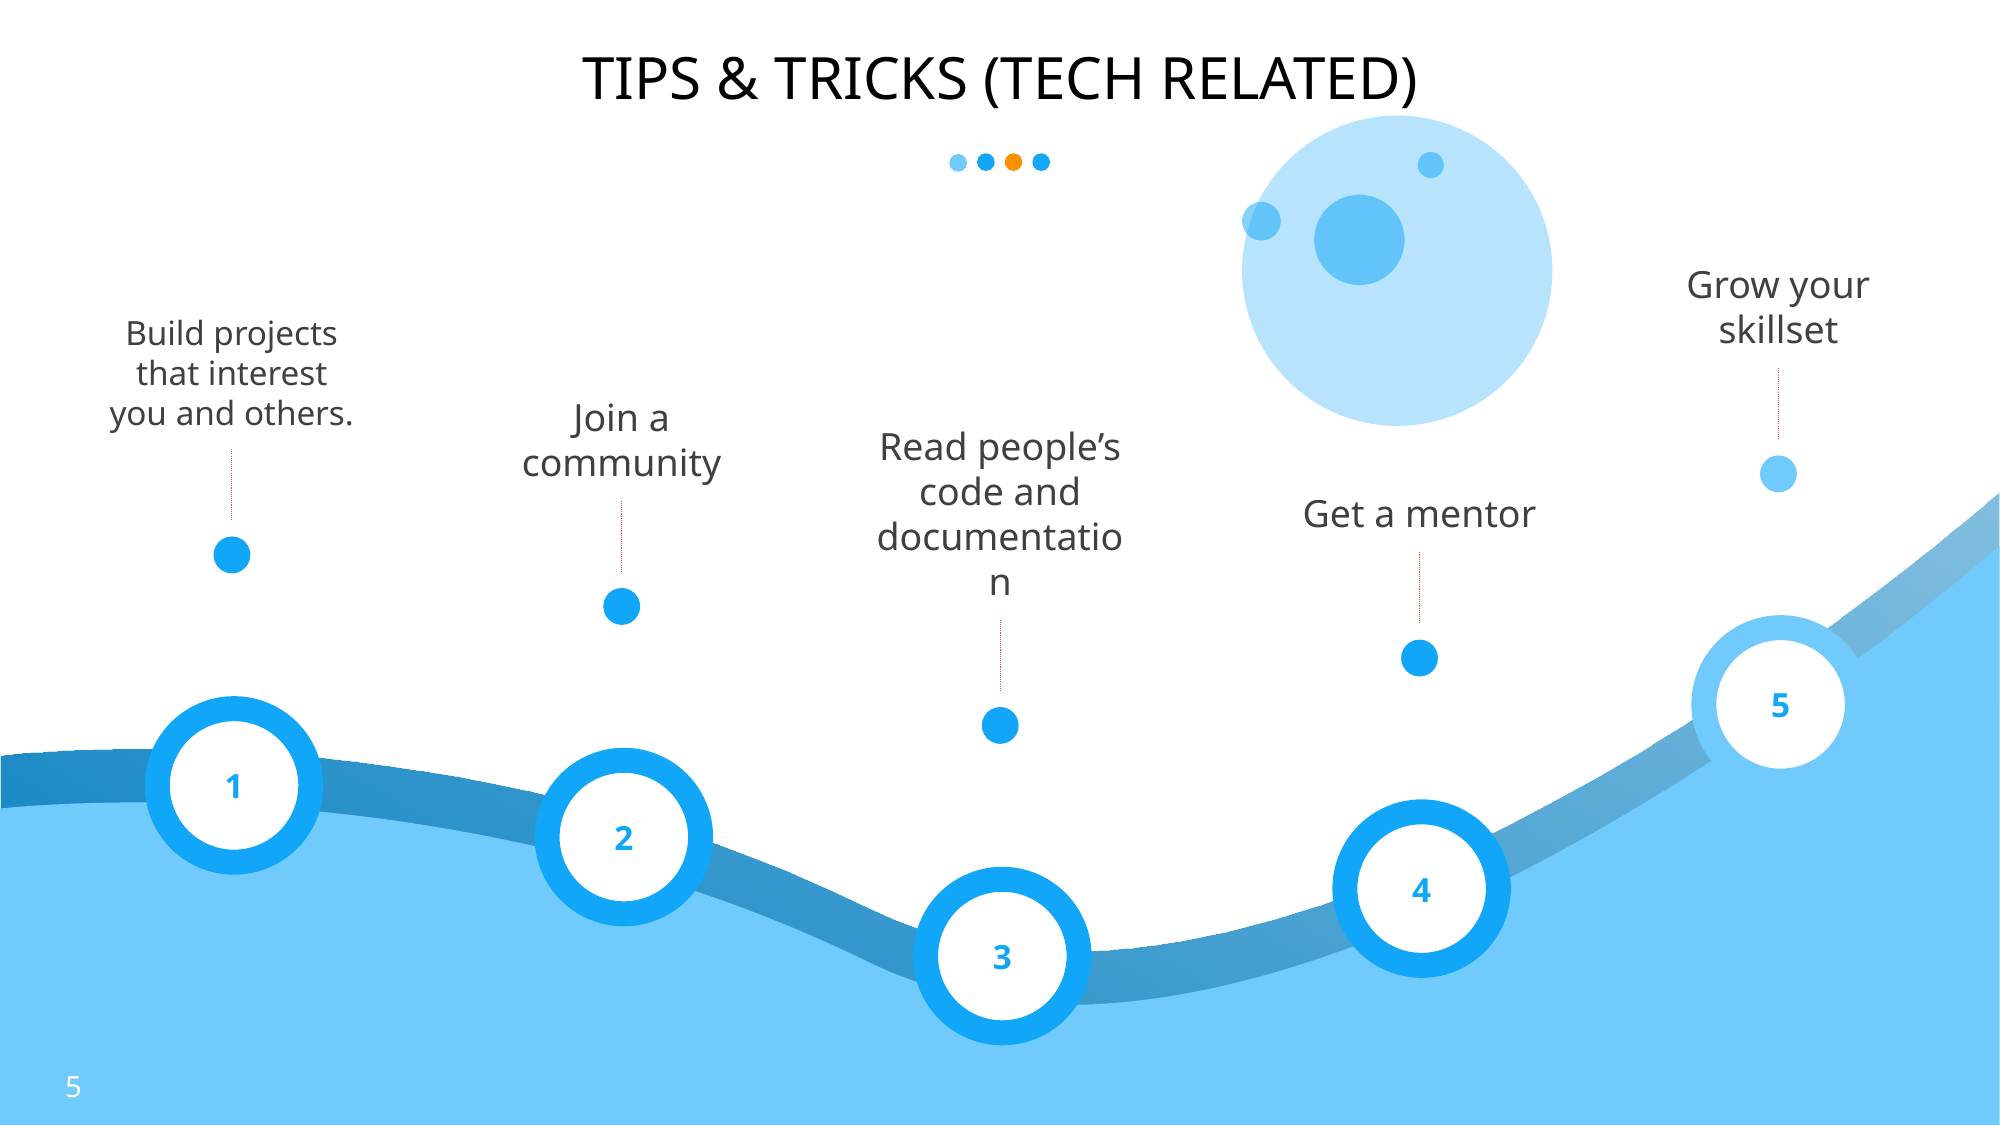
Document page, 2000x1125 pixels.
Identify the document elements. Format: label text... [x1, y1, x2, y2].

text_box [1244, 439, 1599, 966]
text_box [1603, 255, 1958, 782]
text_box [56, 336, 412, 863]
slide_number 5 [49, 1057, 517, 1118]
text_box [446, 387, 801, 914]
title TIPS & TRICKS (TECH RELATED) [44, 33, 1957, 129]
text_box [825, 506, 1180, 1033]
